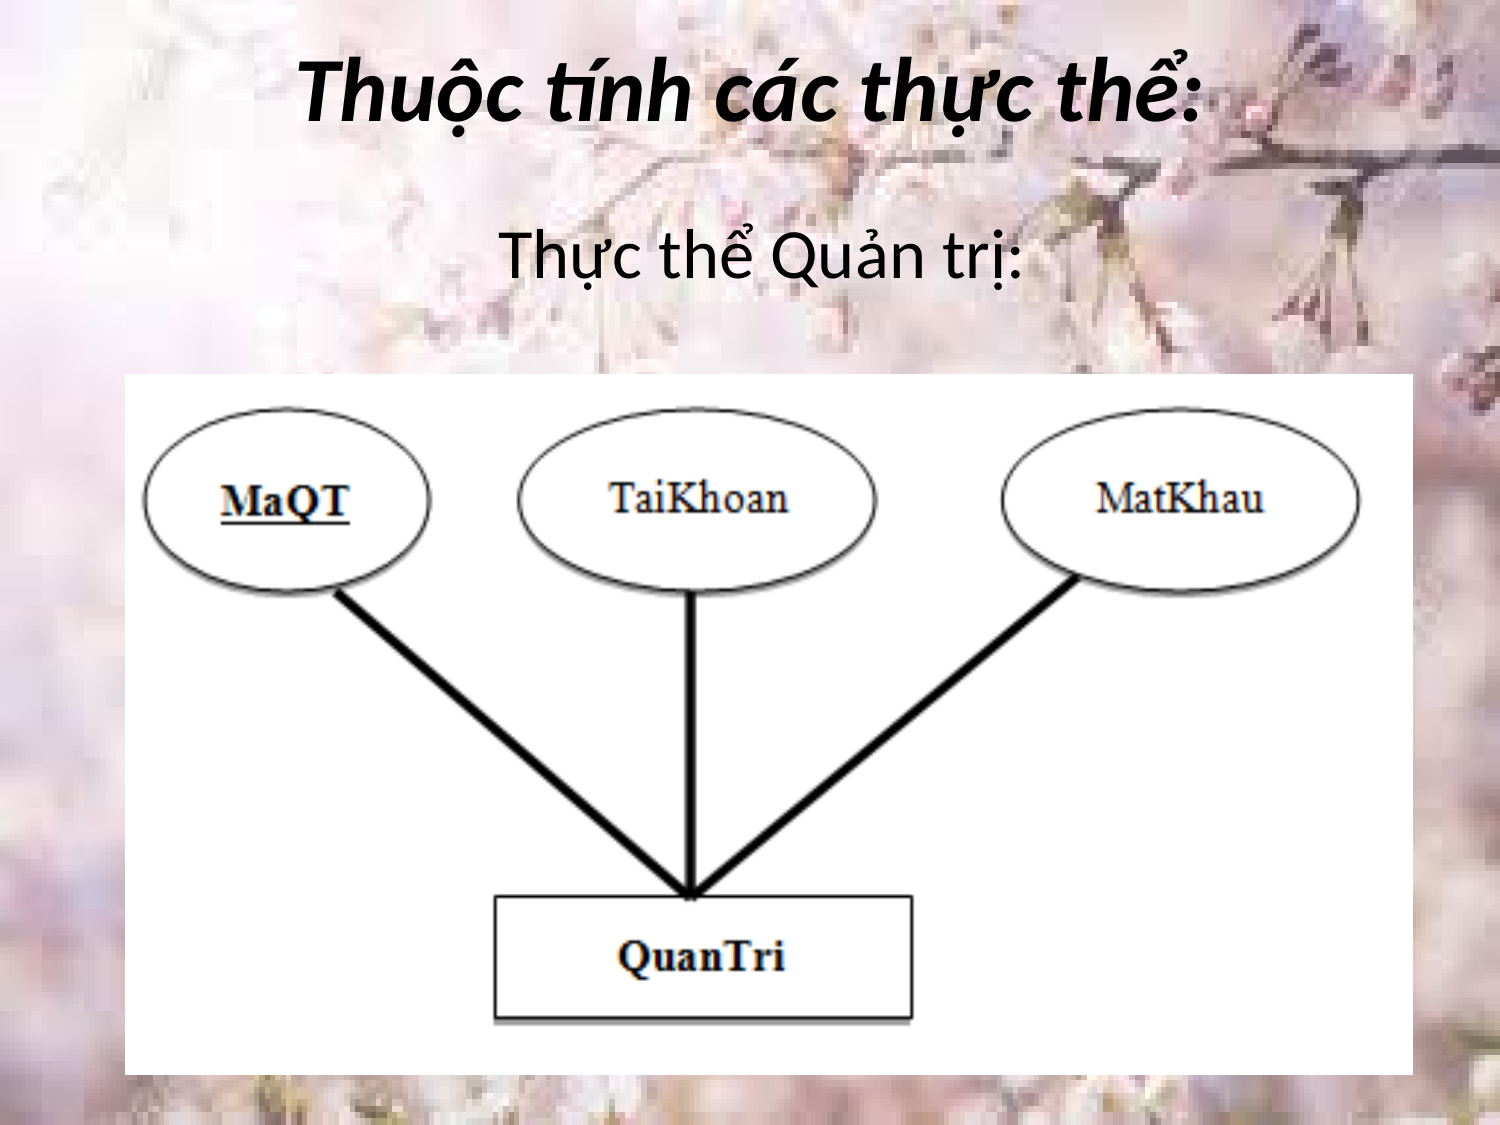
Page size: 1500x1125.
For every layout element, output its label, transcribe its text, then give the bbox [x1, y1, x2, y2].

title Thuộc tính các thực thể: [112, 12, 1388, 158]
picture [0, 0, 1500, 1125]
list Thực thể Quản trị: [125, 200, 1400, 300]
